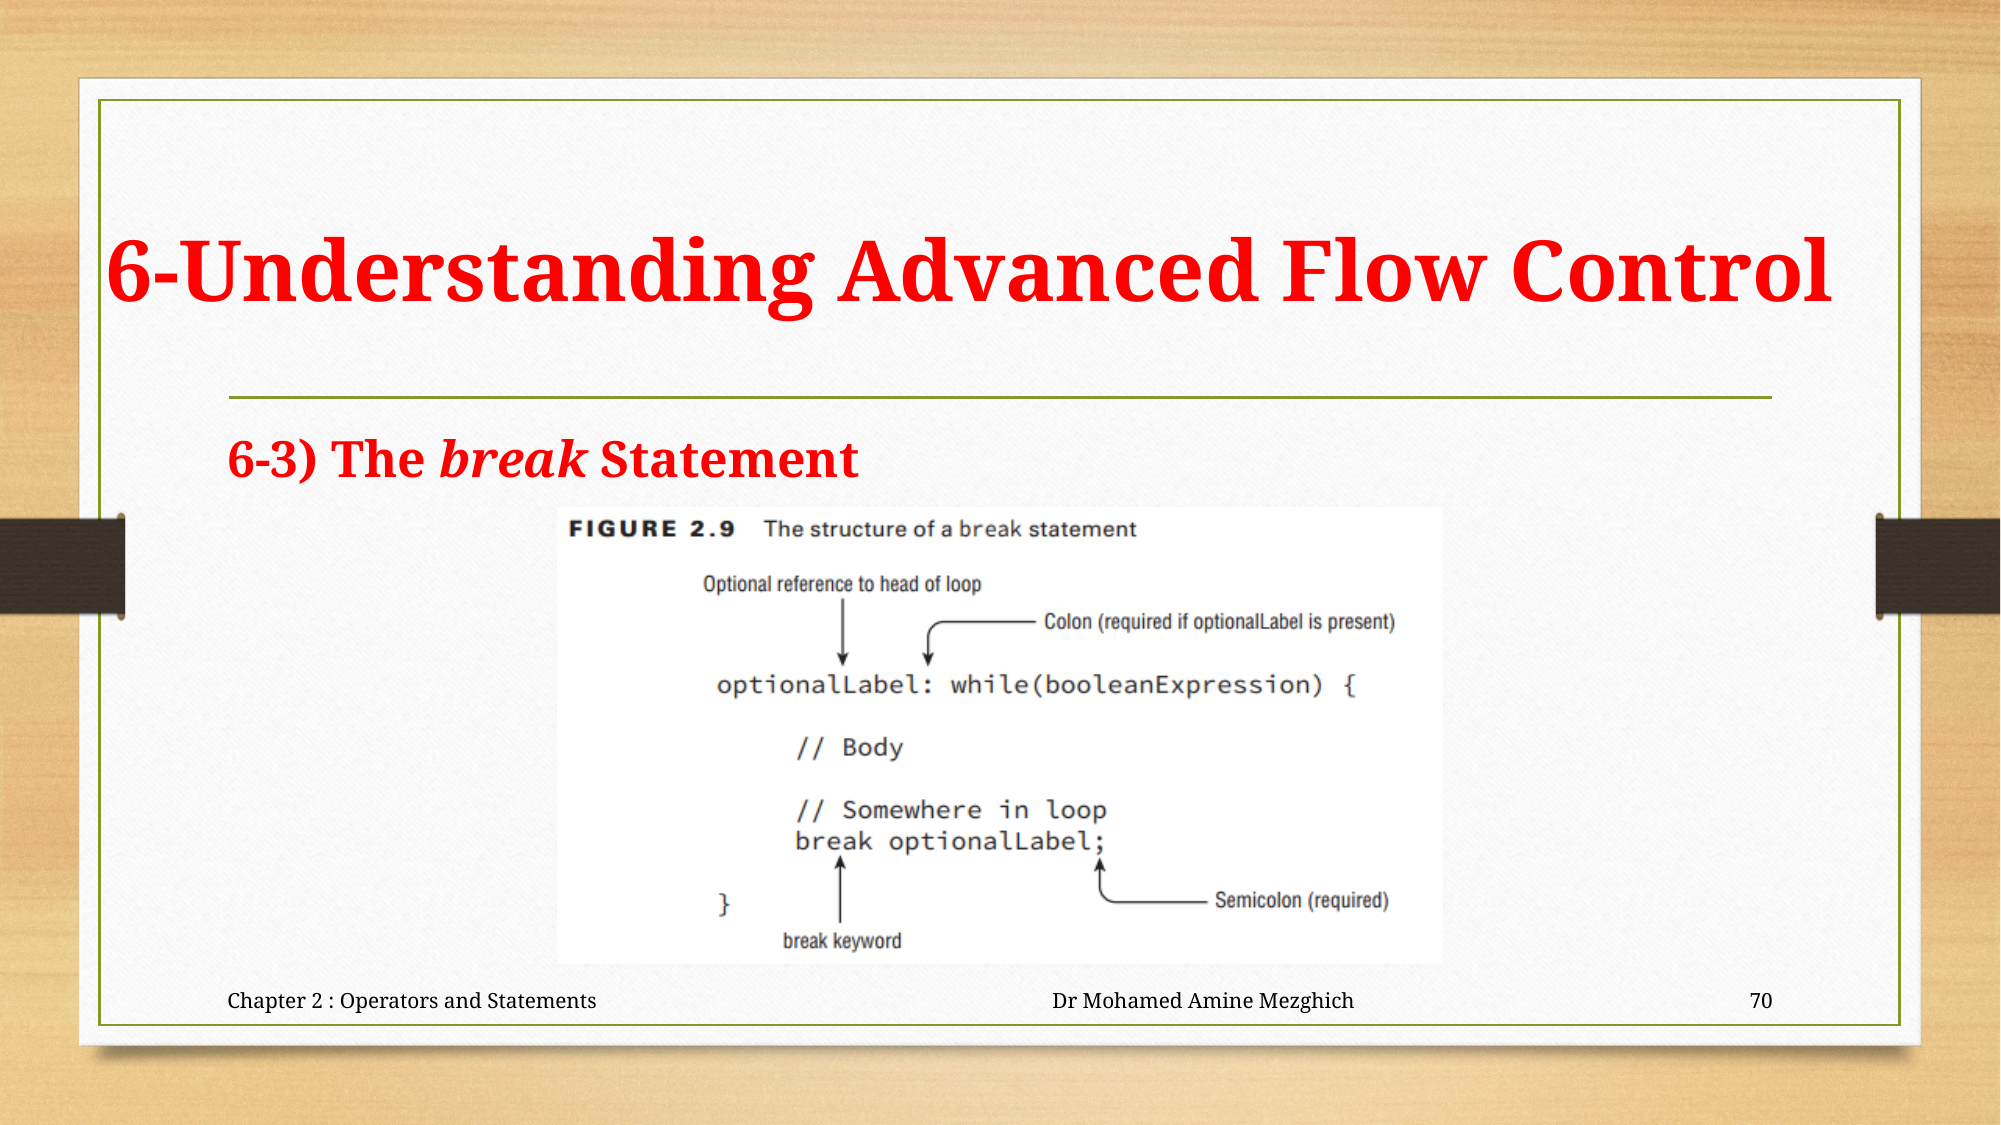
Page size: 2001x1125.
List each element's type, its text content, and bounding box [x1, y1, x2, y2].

title 6-Understanding Advanced Flow Control [87, 161, 1854, 375]
footer Chapter 2 : Operators and Statements Dr Mohamed Amine Mezghich [212, 979, 1411, 1025]
slide_number 70 [1698, 979, 1788, 1025]
list 6-3) The break Statement [212, 419, 1788, 964]
picture [0, 0, 2001, 1125]
